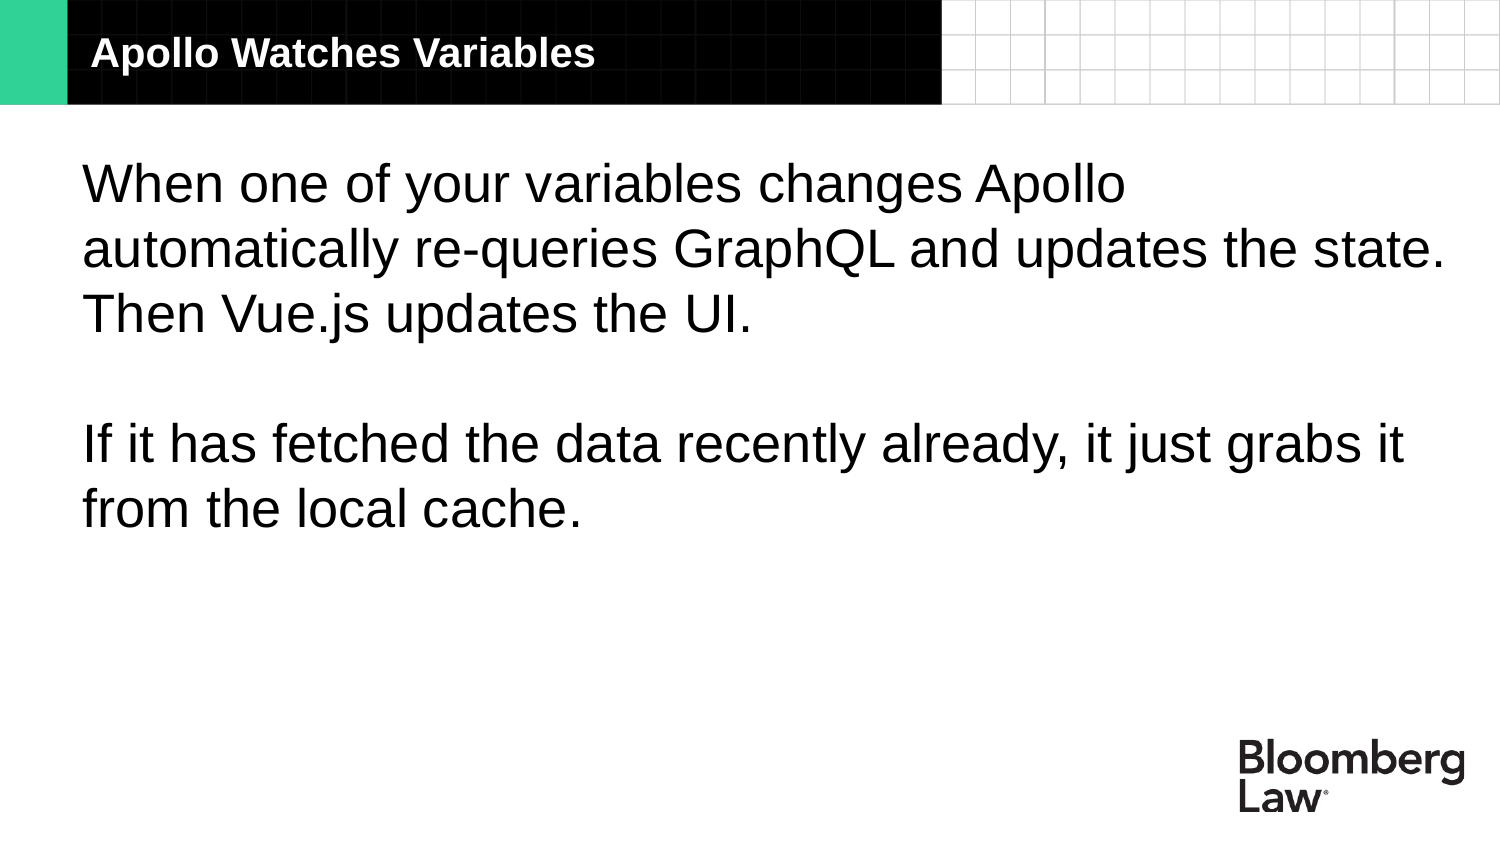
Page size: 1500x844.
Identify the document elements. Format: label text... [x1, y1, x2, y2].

text_box Apollo Watches Variables [75, 18, 890, 84]
text_box When one of your variables changes Apollo automatically re-queries GraphQL and updates the state. Then Vue.js updates the UI. If it has fetched the data recently already, it just grabs it from the local cache. [67, 140, 1467, 815]
picture [0, 0, 1500, 844]
